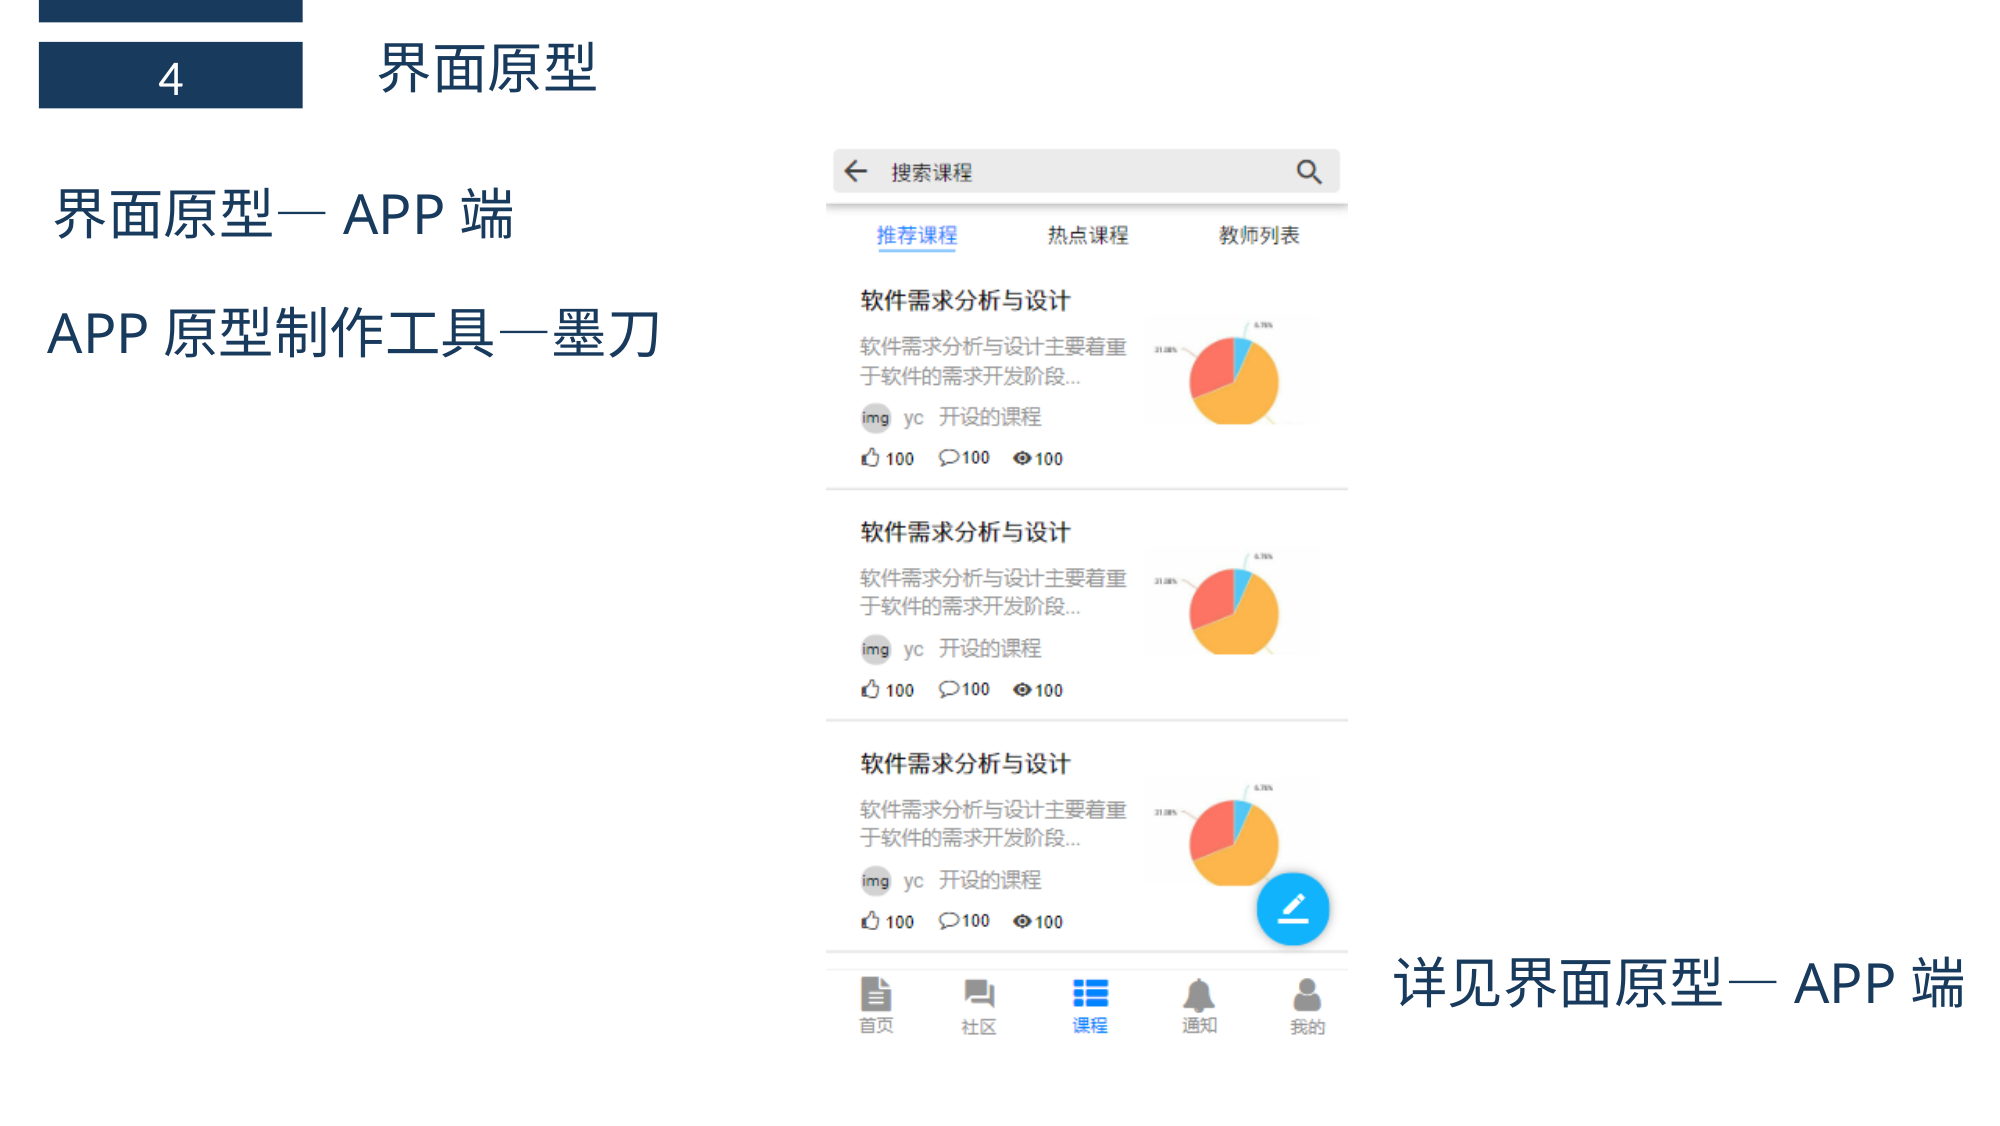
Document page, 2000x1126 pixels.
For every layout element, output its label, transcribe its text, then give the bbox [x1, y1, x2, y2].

picture [825, 143, 1349, 1038]
text_box [37, 0, 305, 24]
text_box 4 [37, 40, 305, 111]
text_box 详见界面原型—APP端 [1377, 940, 2000, 1022]
text_box APP原型制作工具—墨刀 [33, 290, 784, 373]
text_box 界面原型 [361, 26, 1355, 108]
text_box 界面原型—APP端 [38, 171, 558, 253]
